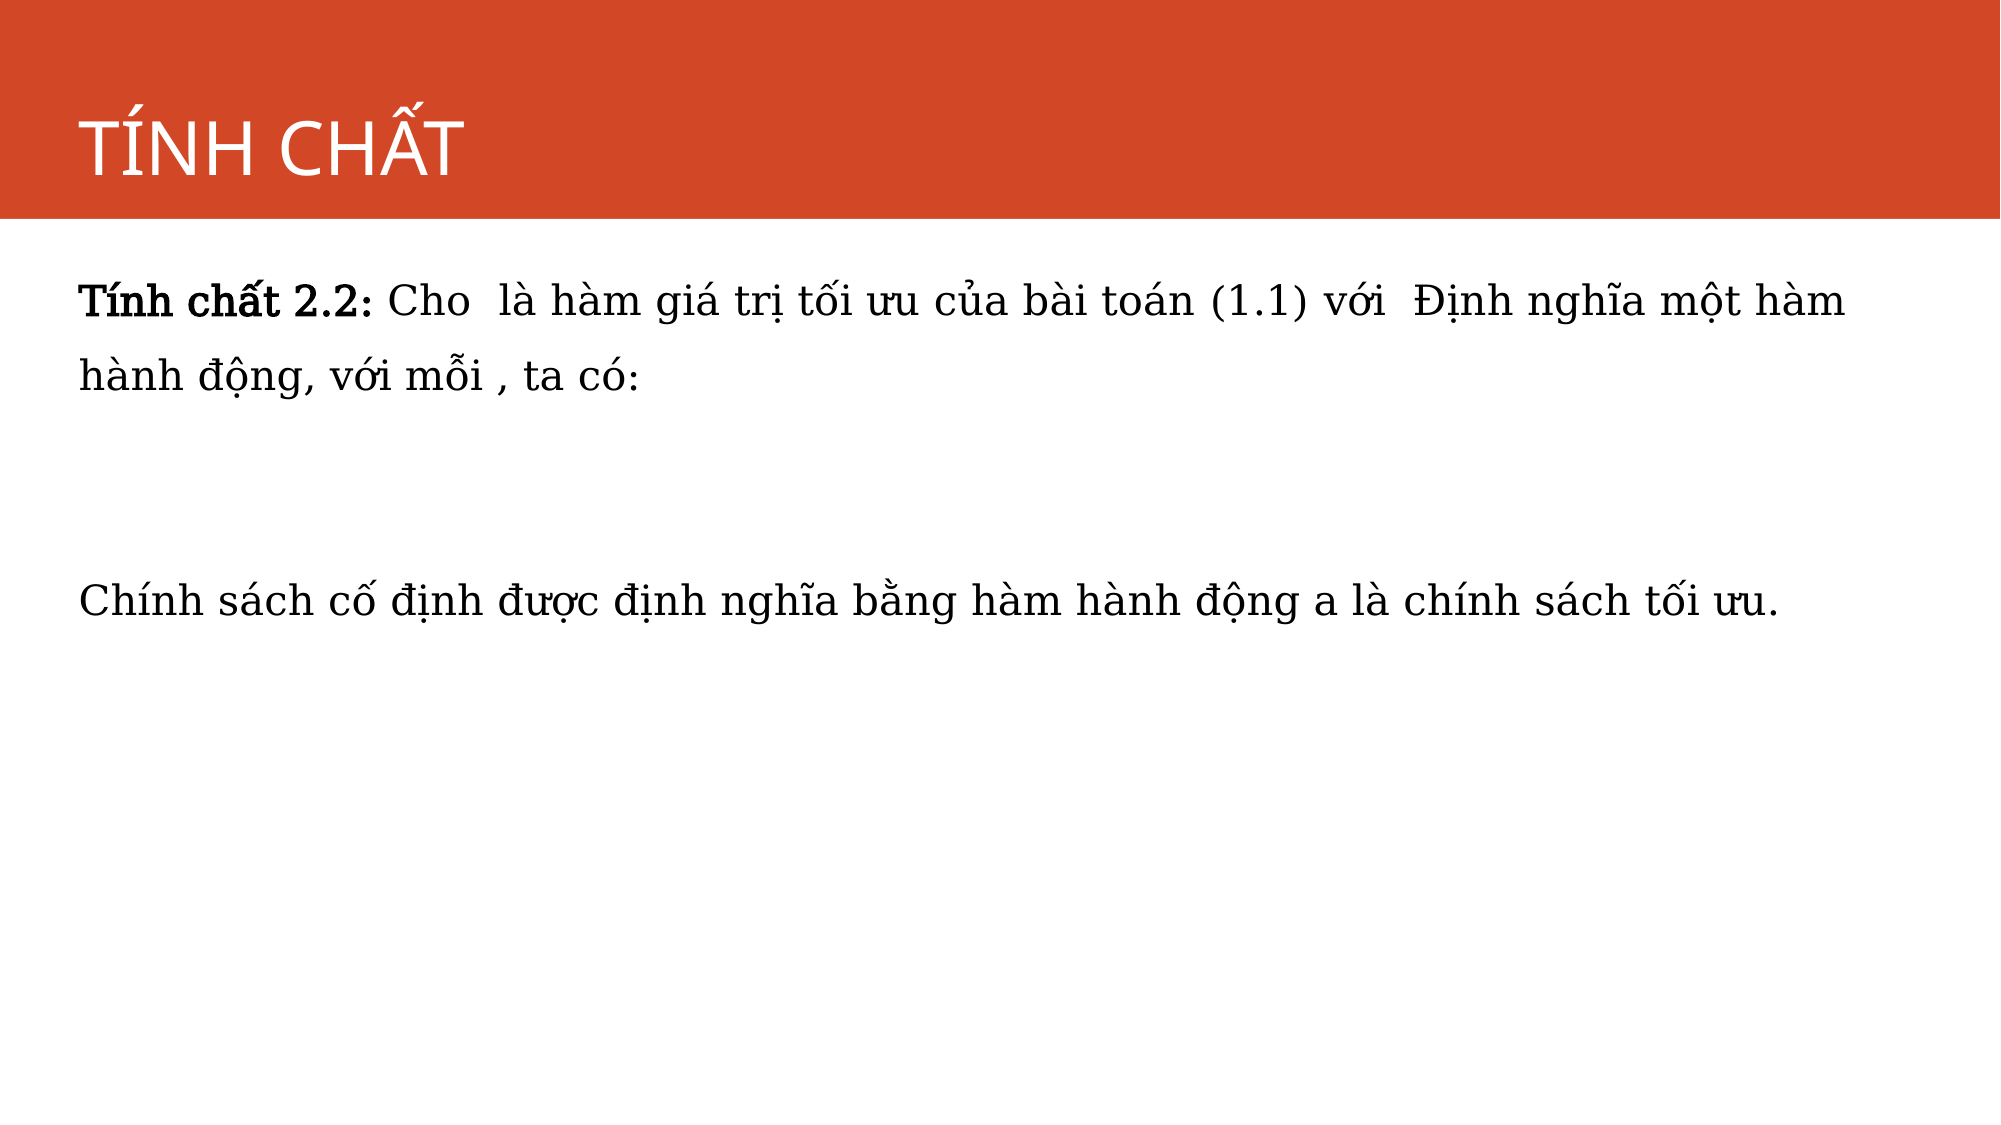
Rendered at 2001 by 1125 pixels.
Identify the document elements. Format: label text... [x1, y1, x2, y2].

title TÍNH CHẤT [63, 0, 1827, 199]
